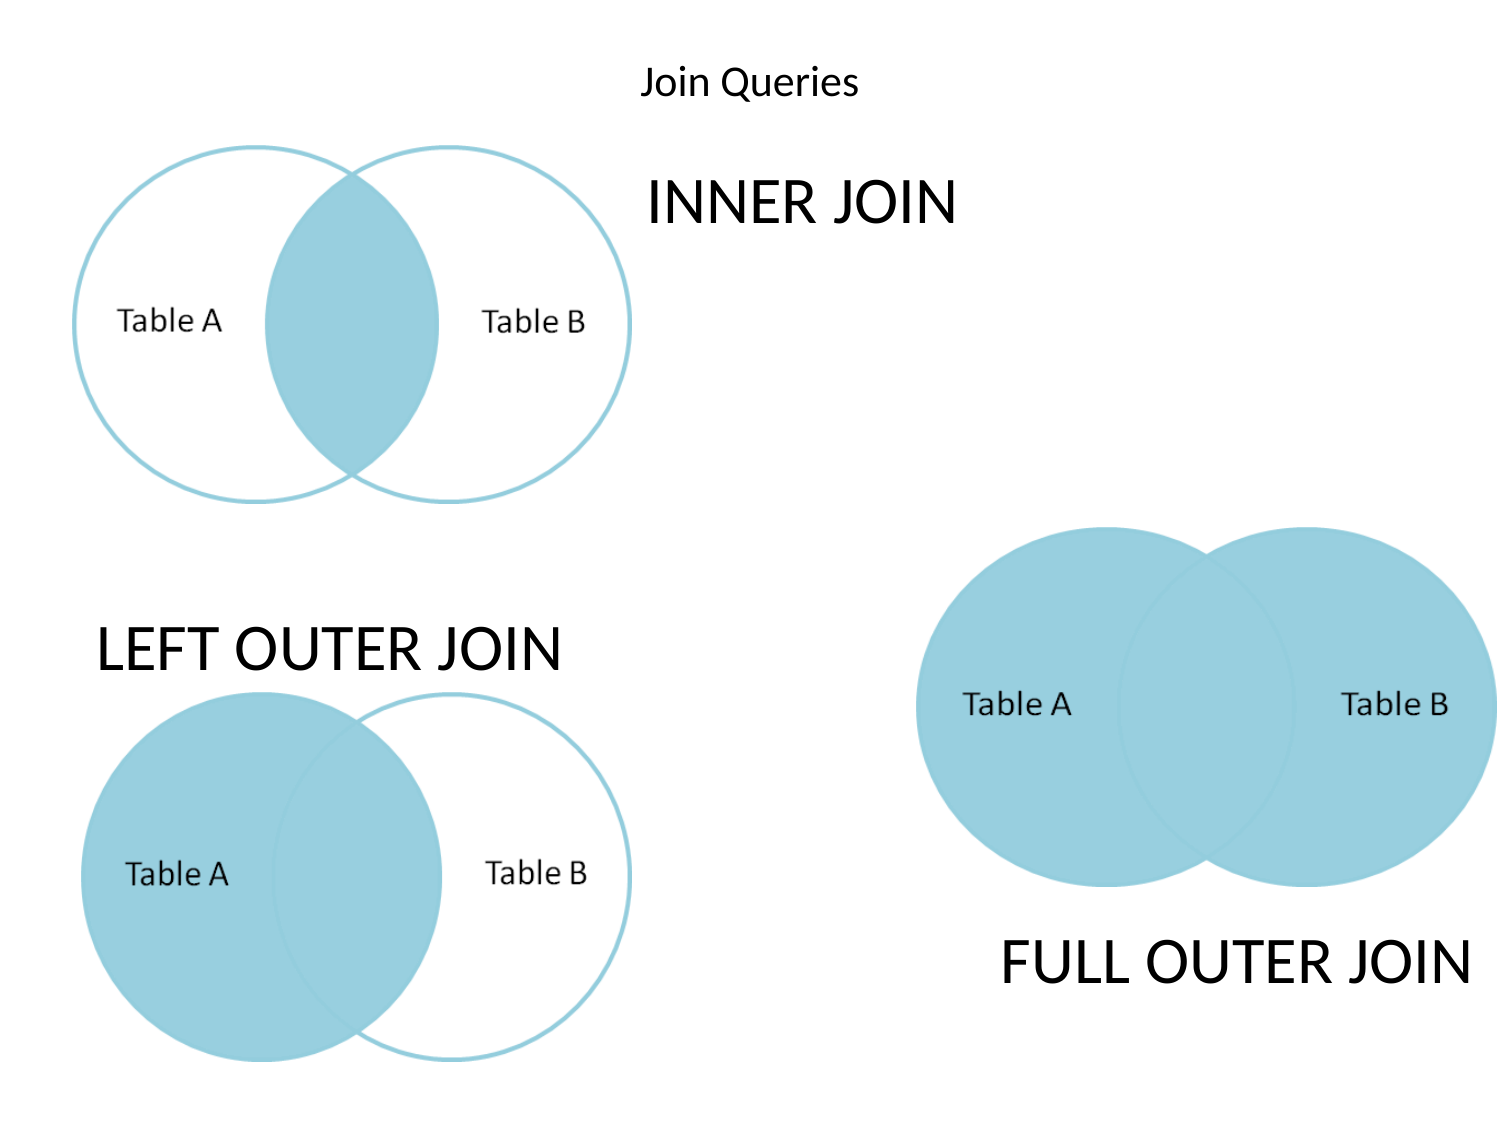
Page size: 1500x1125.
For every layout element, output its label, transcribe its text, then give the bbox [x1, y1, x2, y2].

text_box LEFT OUTER JOIN [81, 596, 602, 691]
title Join Queries [75, 45, 1425, 114]
picture [72, 145, 632, 504]
text_box INNER JOIN [636, 148, 1202, 244]
text_box FULL OUTER JOIN [986, 908, 1500, 1004]
picture [916, 526, 1497, 888]
picture [81, 692, 633, 1062]
text_box [74, 149, 1425, 1005]
